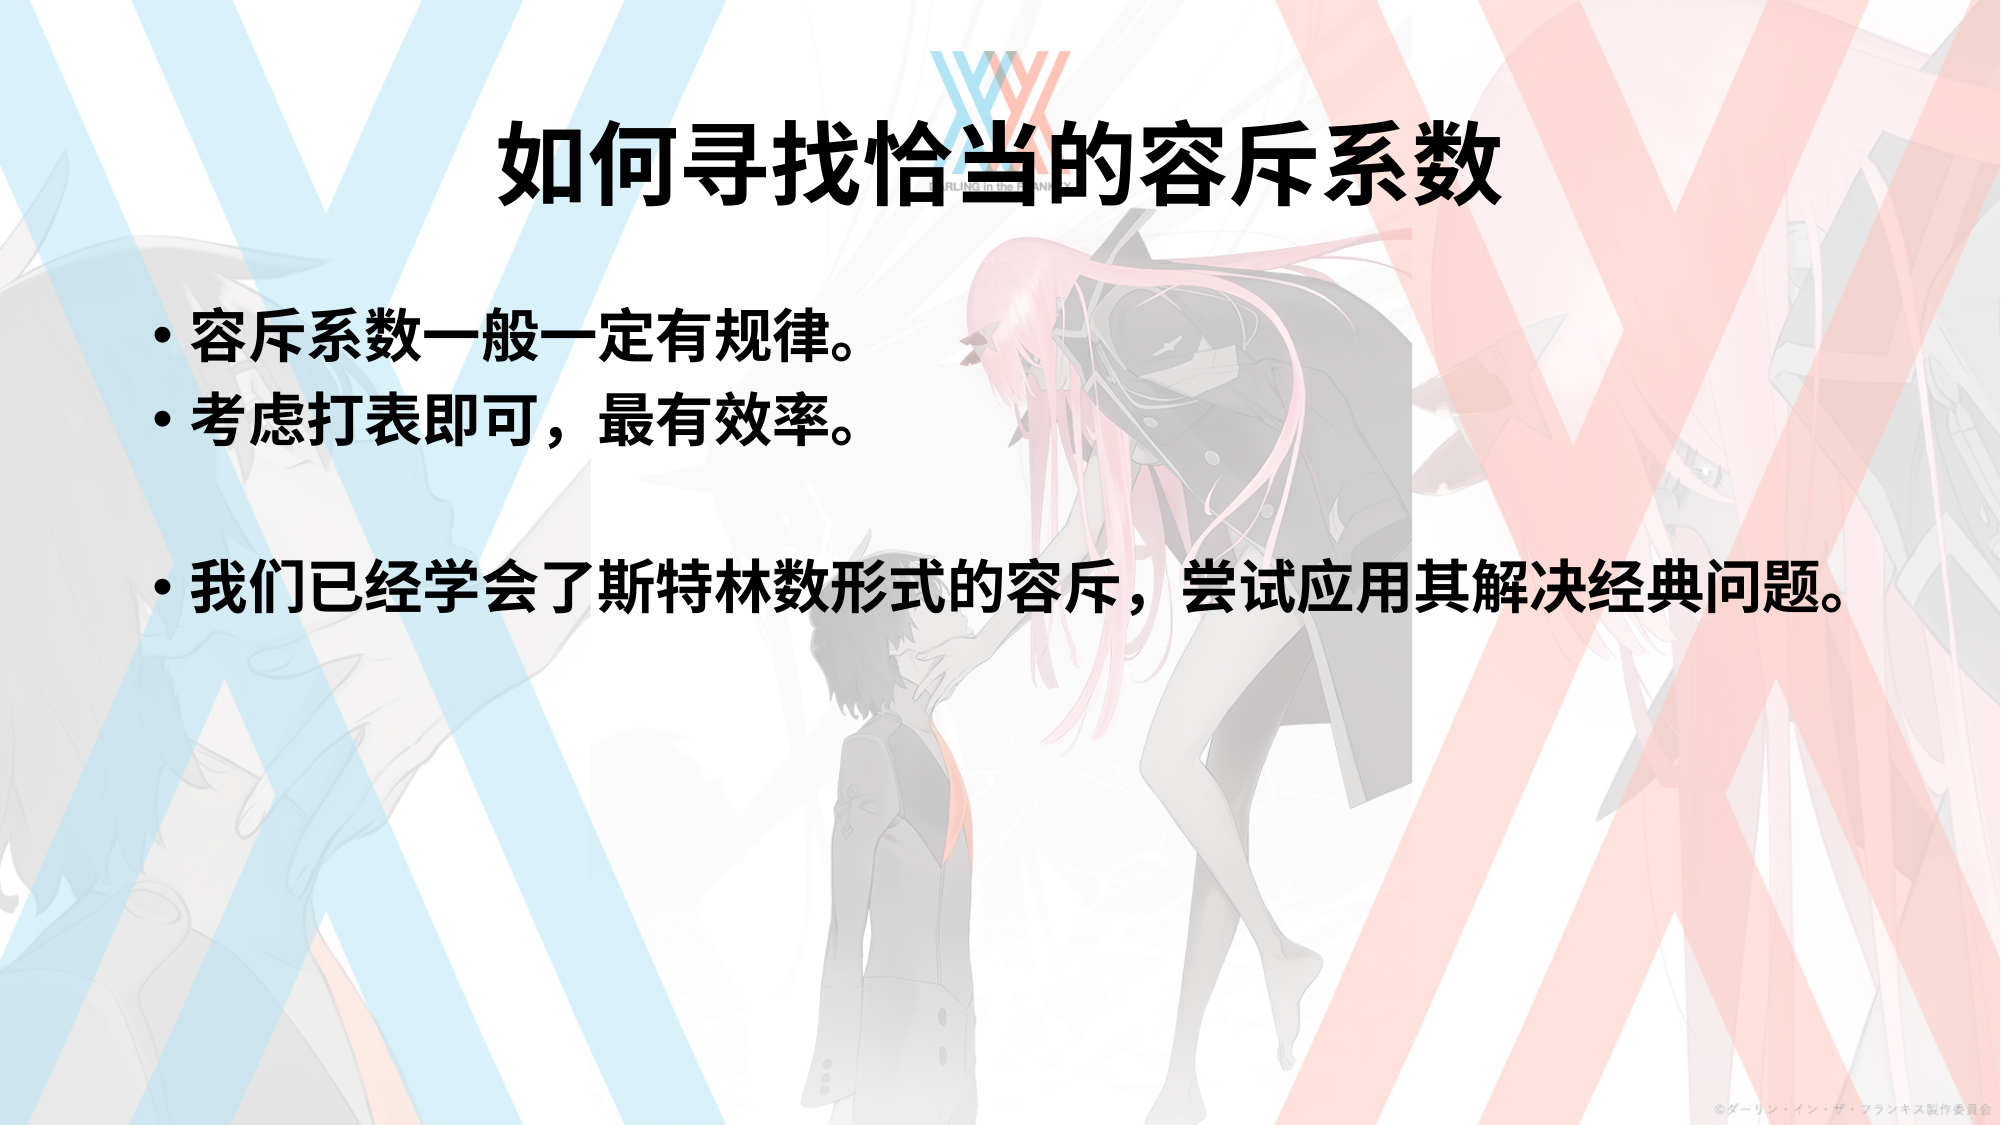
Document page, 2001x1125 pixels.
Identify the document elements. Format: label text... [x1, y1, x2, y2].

title 如何寻找恰当的容斥系数 [137, 59, 1863, 278]
list 容斥系数一般一定有规律。 考虑打表即可，最有效率。 我们已经学会了斯特林数形式的容斥，尝试应用其解决经典问题。 [137, 299, 1863, 1014]
